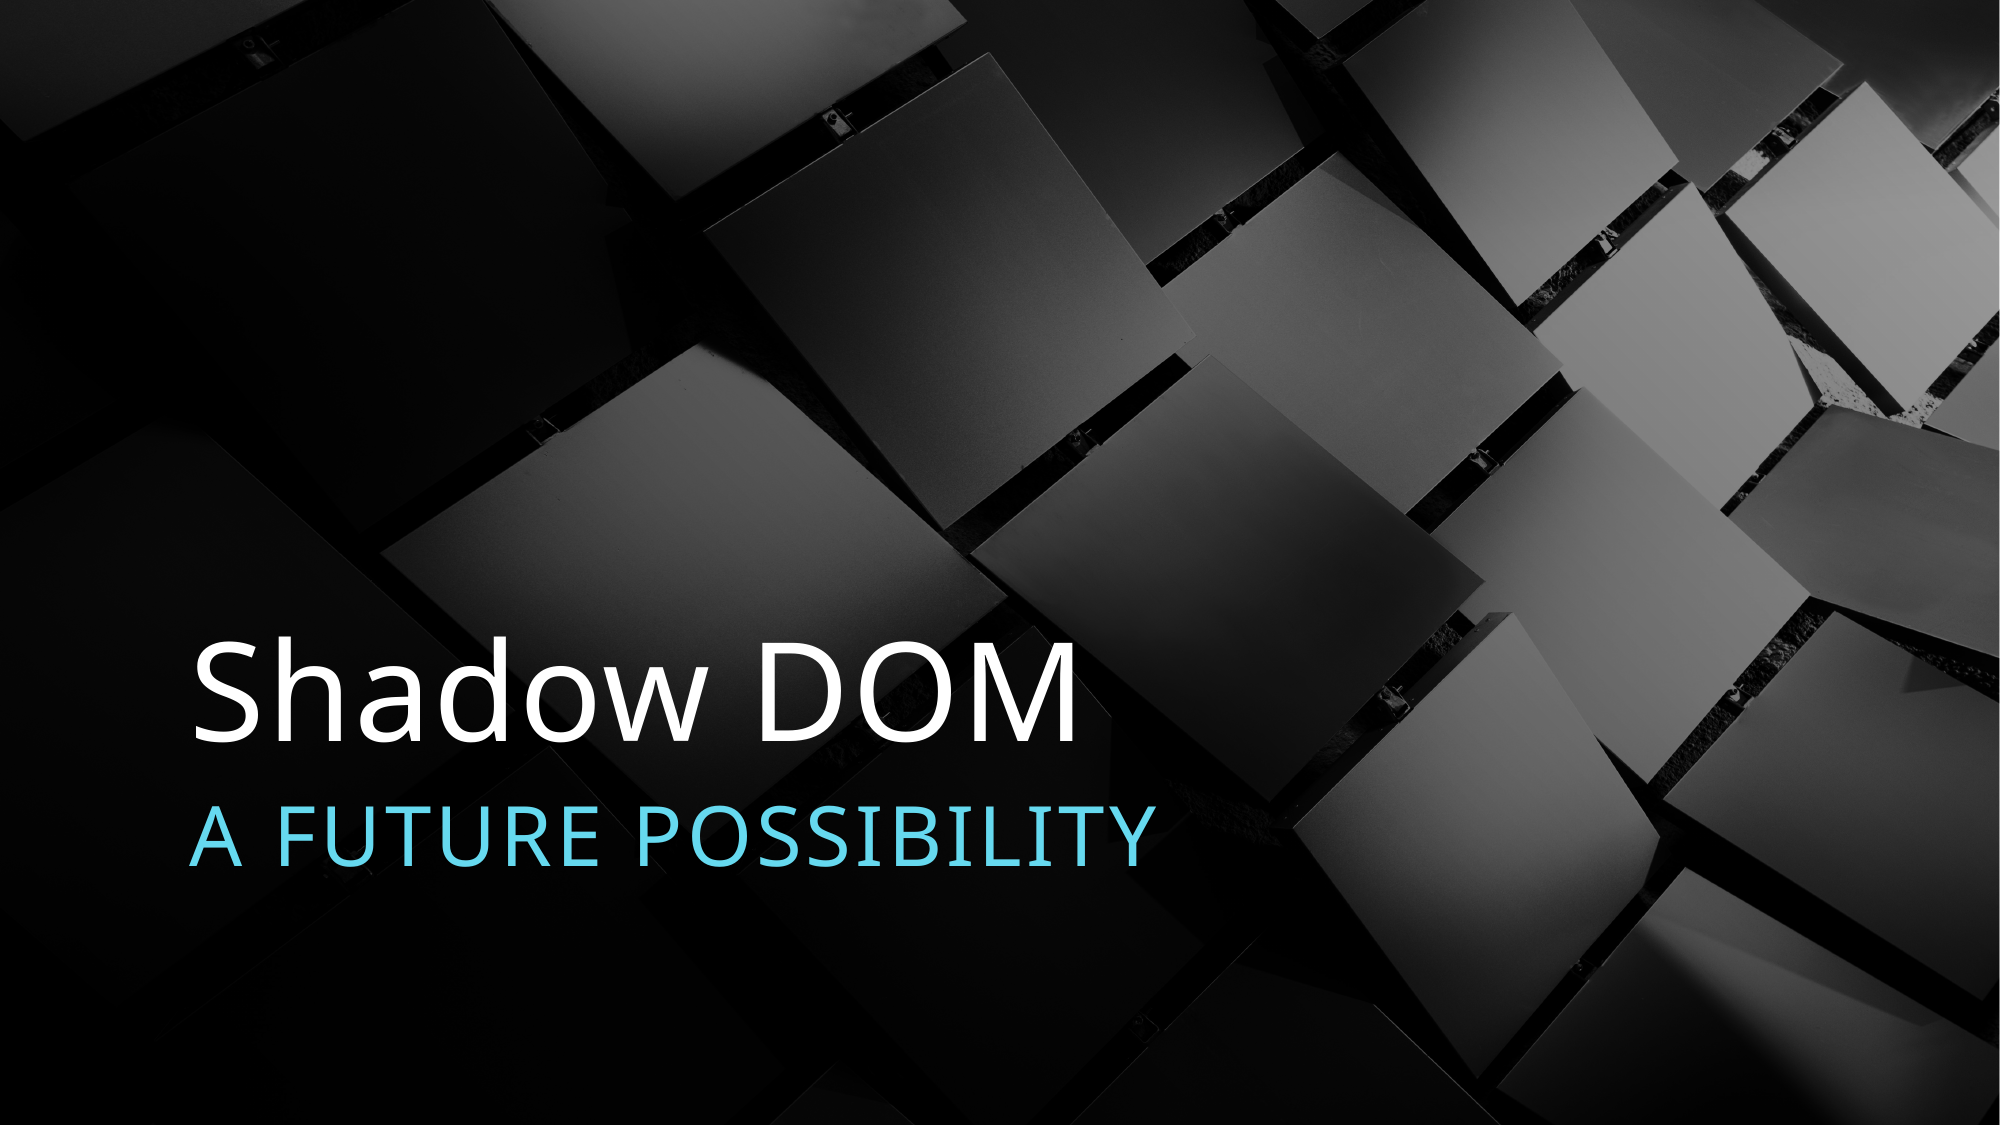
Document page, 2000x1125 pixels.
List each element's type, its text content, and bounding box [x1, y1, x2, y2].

title Shadow DOM [174, 299, 1525, 775]
subtitle A future possibility [174, 787, 1525, 988]
picture [0, 0, 2000, 1125]
